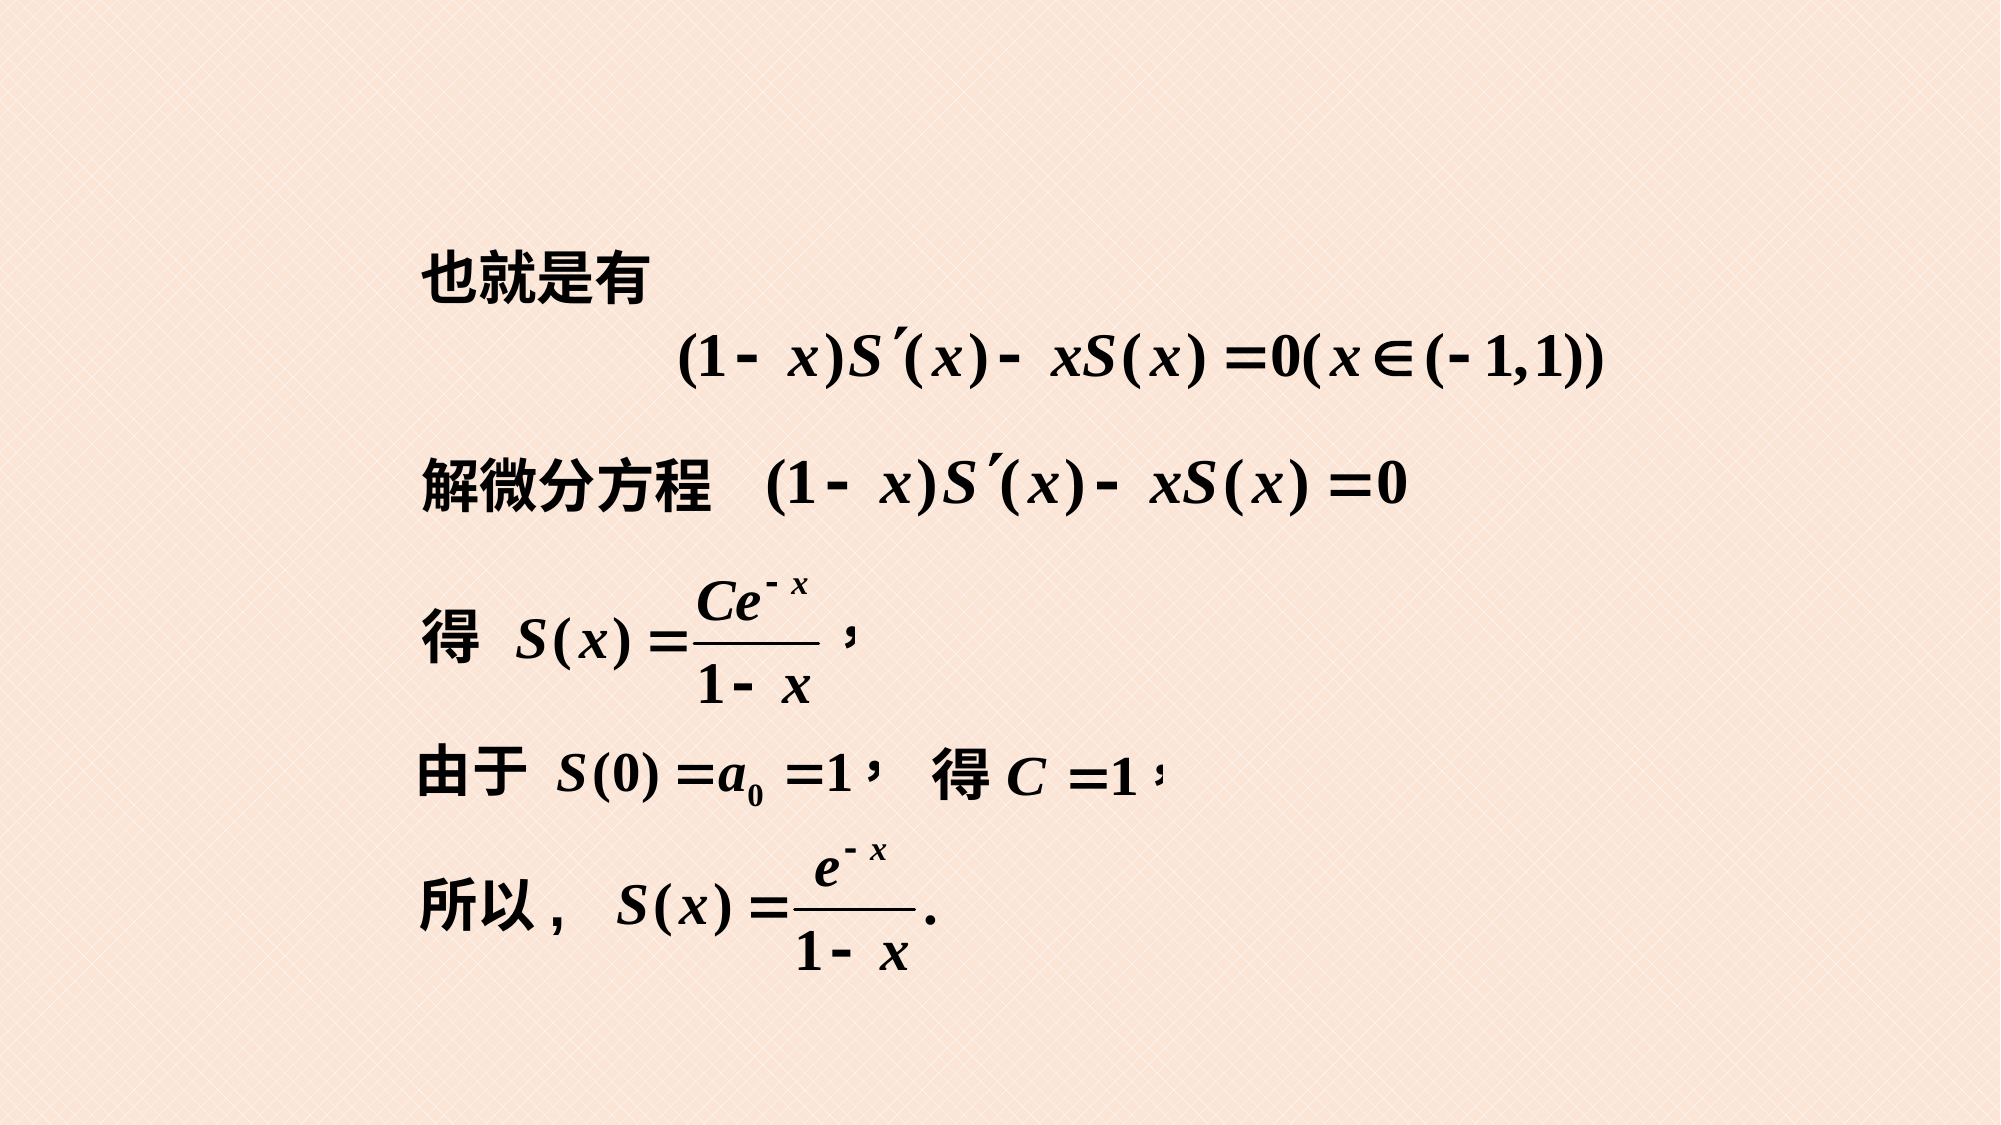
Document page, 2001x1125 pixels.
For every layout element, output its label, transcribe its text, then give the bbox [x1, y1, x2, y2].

text_box 所以, [404, 860, 582, 946]
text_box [414, 734, 879, 820]
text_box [923, 739, 1163, 820]
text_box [414, 555, 855, 718]
text_box 也就是有 [405, 233, 669, 319]
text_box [604, 821, 950, 985]
text_box 解微分方程 [406, 441, 758, 527]
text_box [757, 445, 1418, 531]
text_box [669, 319, 1618, 403]
